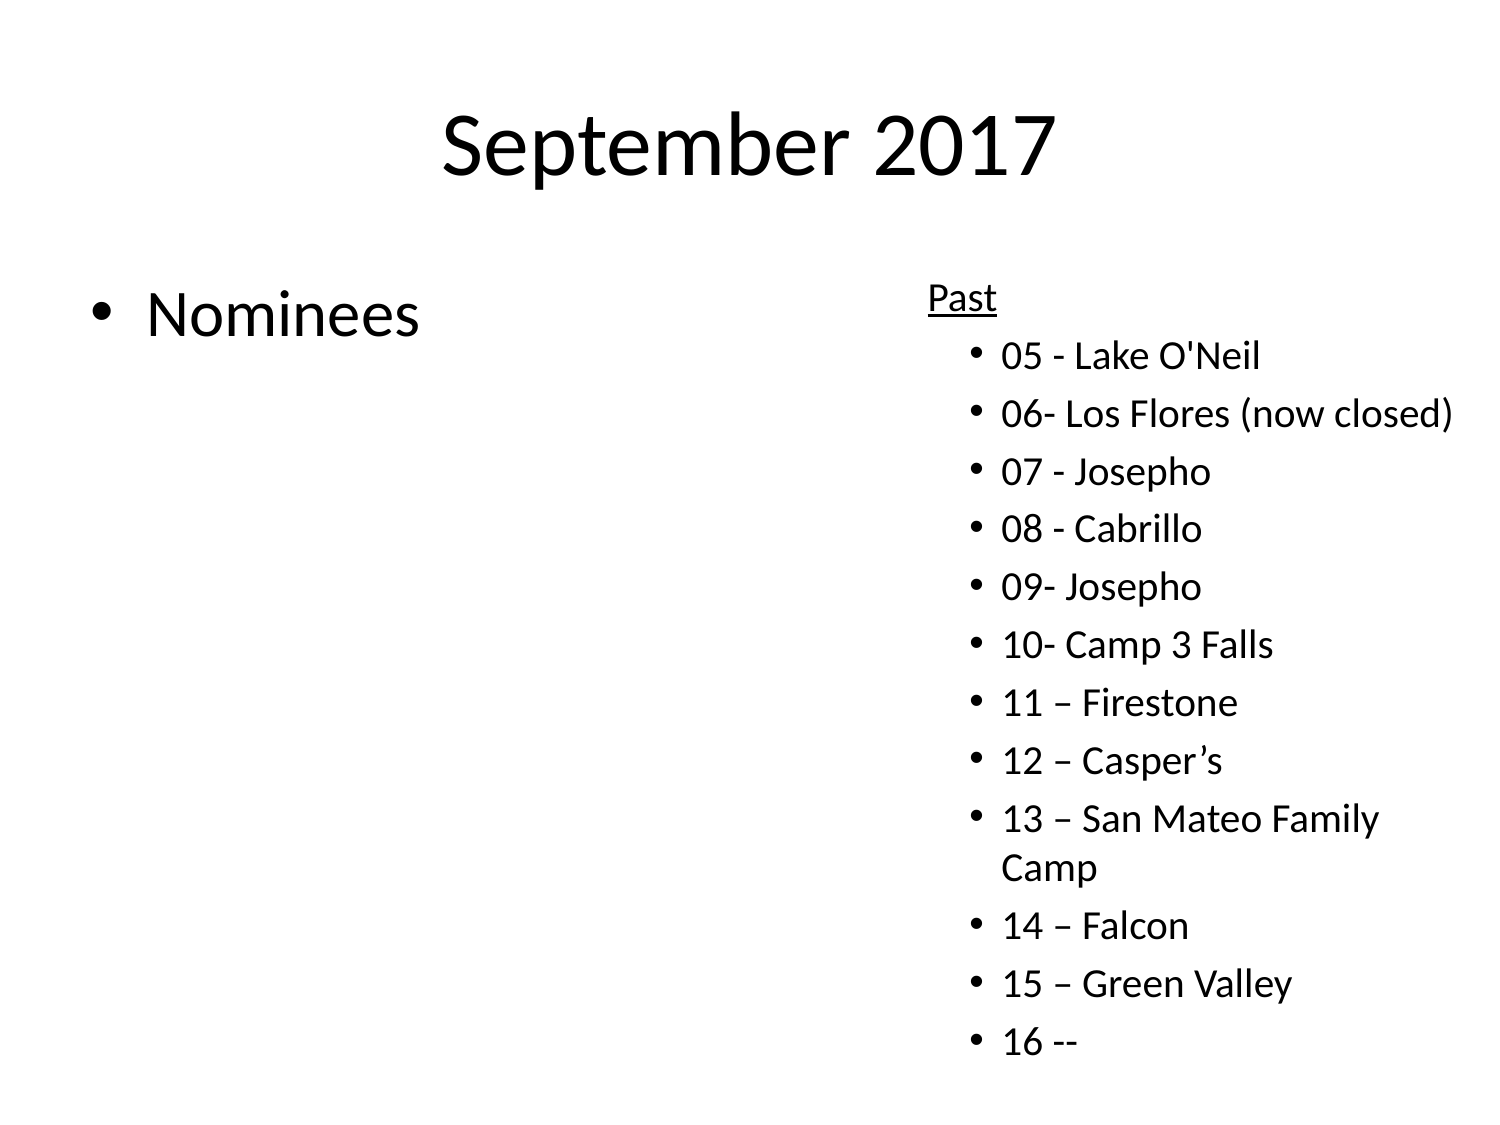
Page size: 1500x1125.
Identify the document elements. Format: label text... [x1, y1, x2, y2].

title September 2017 [75, 45, 1425, 233]
text_box Past 05 - Lake O'Neil 06- Los Flores (now closed) 07 - Josepho 08 - Cabrillo 09- Josepho 10- Camp 3 Falls 11 – Firestone 12 – Casper’s 13 – San Mateo Family Camp 14 – Falcon 15 – Green Valley 16 -- [912, 262, 1488, 1088]
list Nominees [75, 262, 912, 1005]
